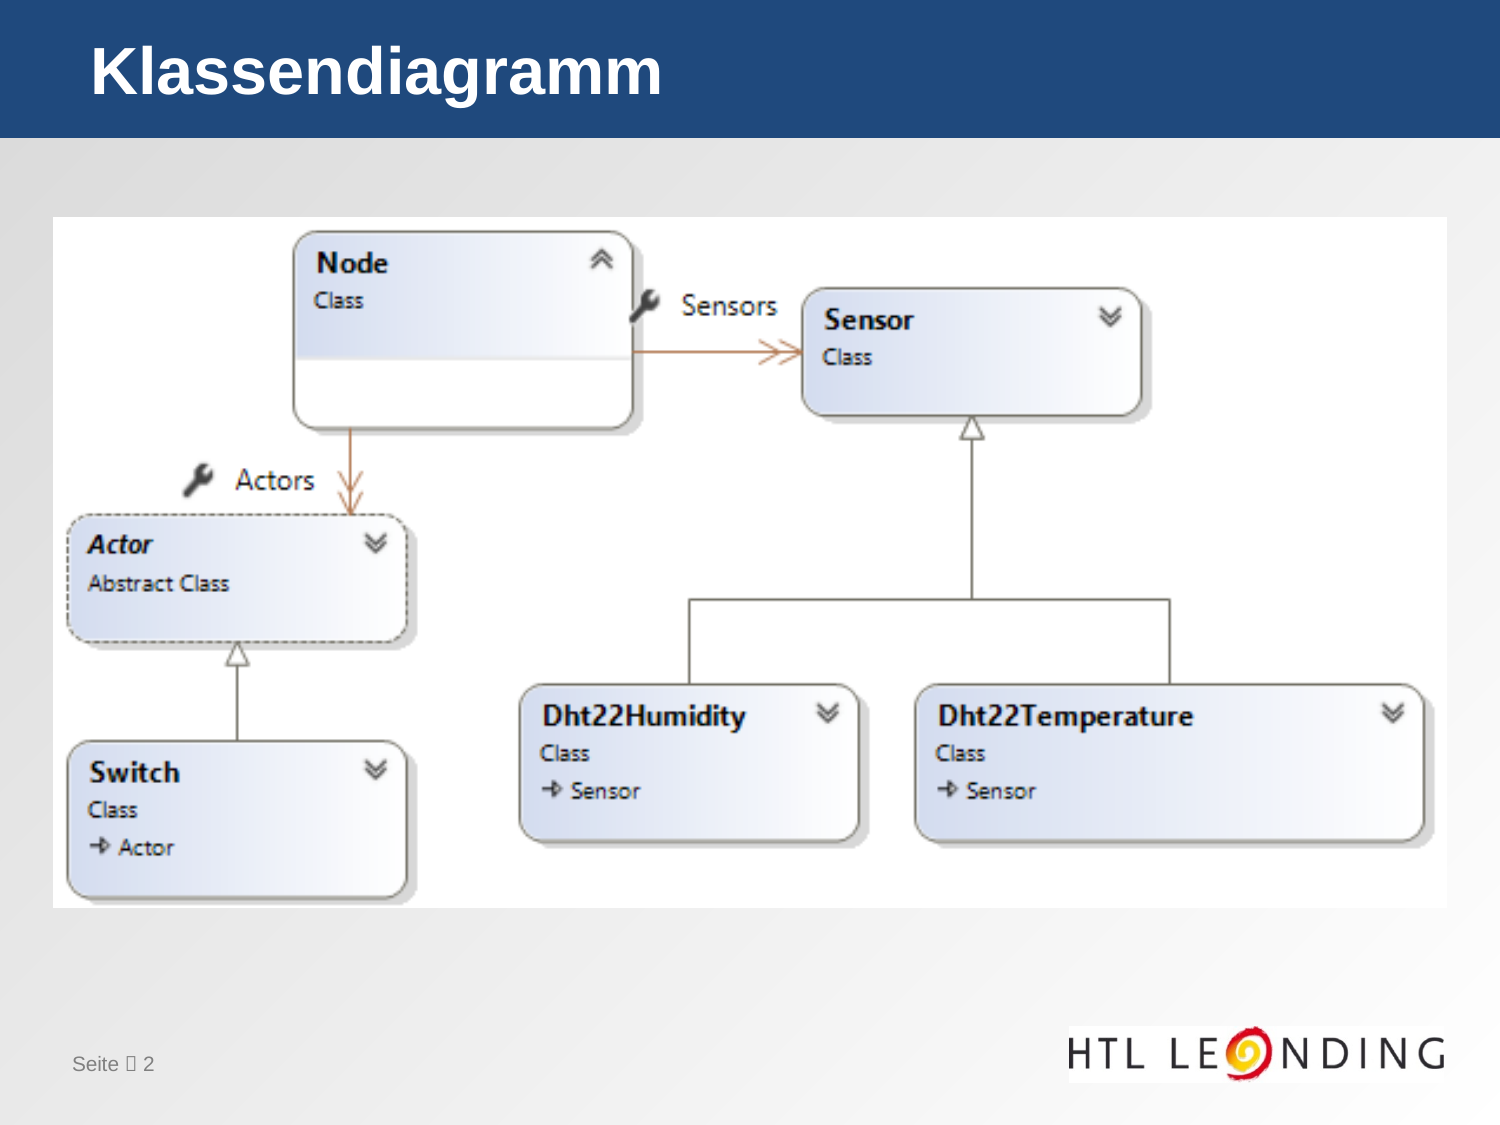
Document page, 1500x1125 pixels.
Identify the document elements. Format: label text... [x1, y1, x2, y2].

picture [52, 217, 1448, 908]
picture [1069, 1026, 1444, 1083]
title Klassendiagramm [75, 20, 1425, 208]
